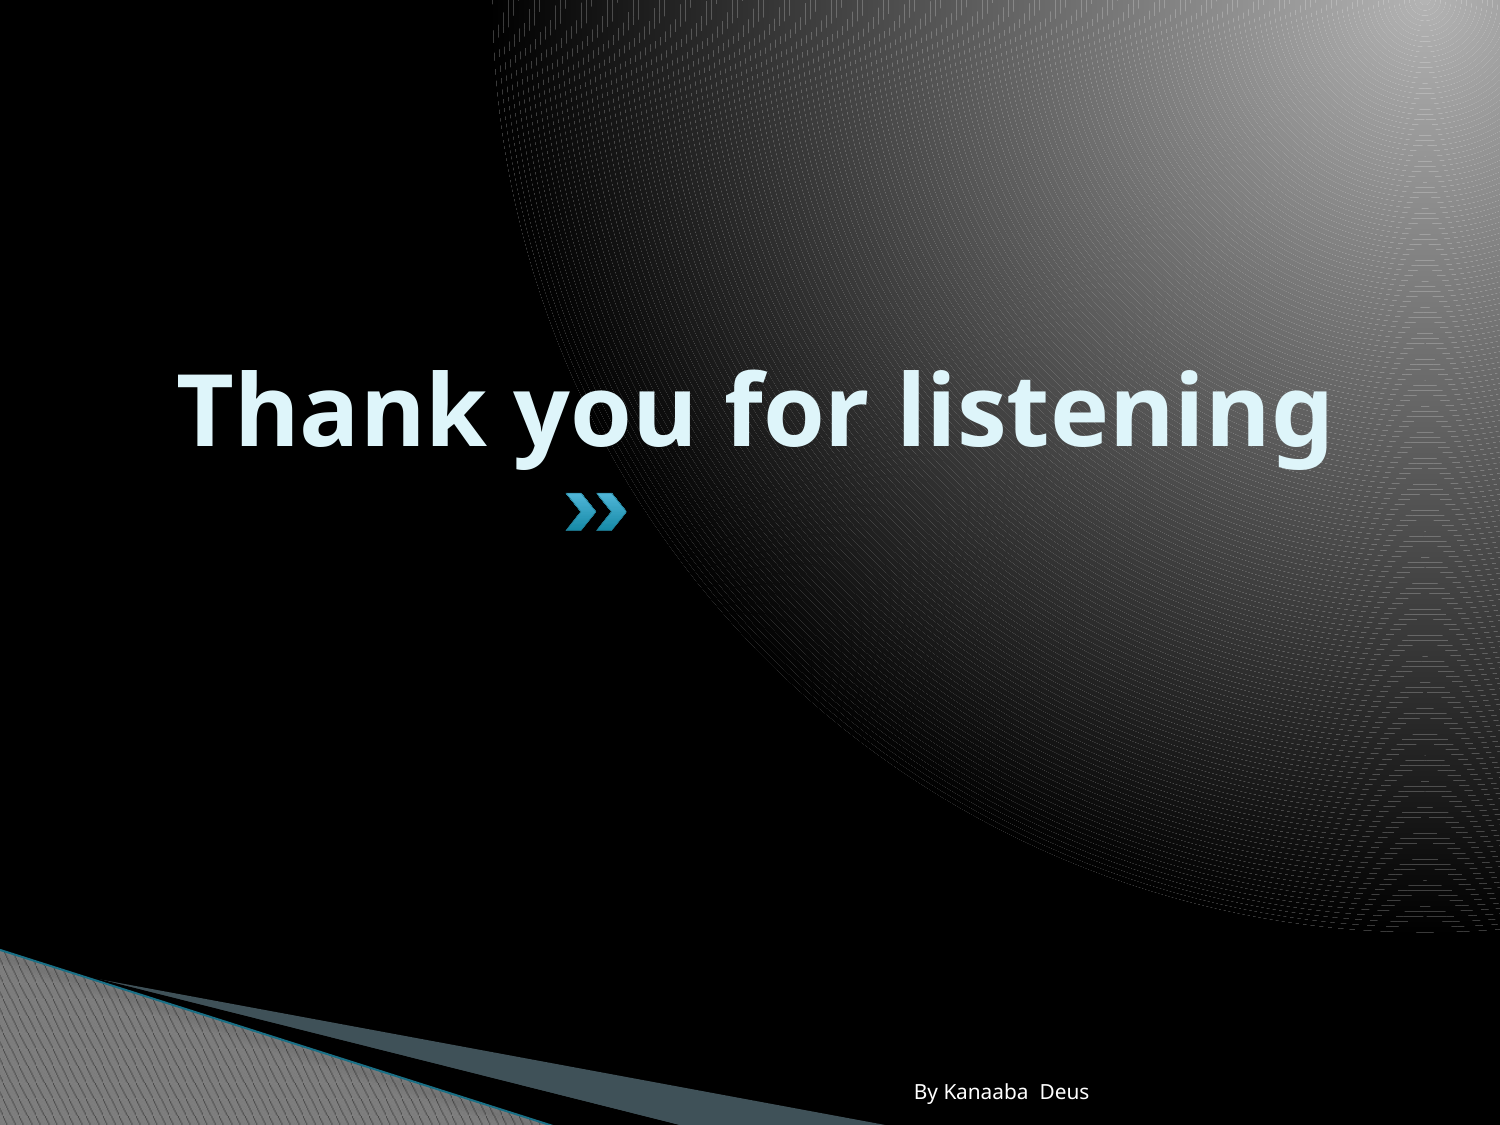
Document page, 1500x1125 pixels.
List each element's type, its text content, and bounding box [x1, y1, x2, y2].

footer By Kanaaba Deus [718, 1051, 1105, 1112]
title Thank you for listening [118, 173, 1394, 474]
picture [0, 952, 543, 1125]
